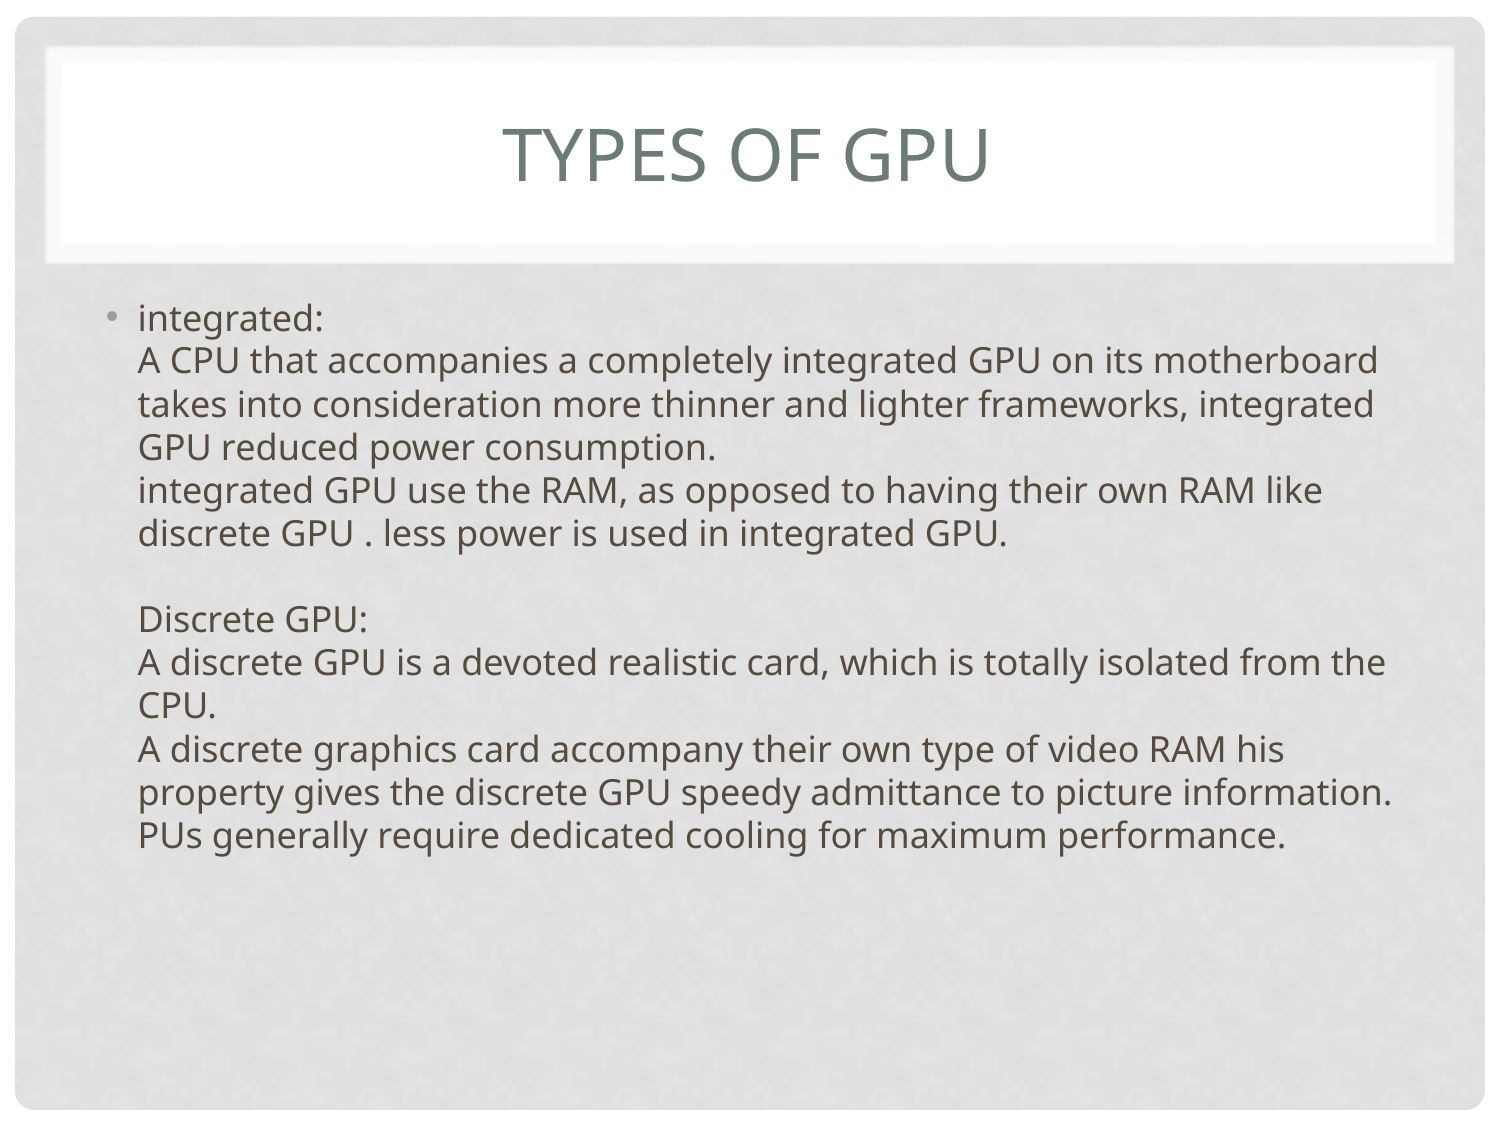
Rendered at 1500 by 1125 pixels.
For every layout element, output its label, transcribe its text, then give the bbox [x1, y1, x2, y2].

list integrated: A CPU that accompanies a completely integrated GPU on its motherboard takes into consideration more thinner and lighter frameworks, integrated GPU reduced power consumption. integrated GPU use the RAM, as opposed to having their own RAM like discrete GPU . less power is used in integrated GPU. Discrete GPU: A discrete GPU is a devoted realistic card, which is totally isolated from the CPU. A discrete graphics card accompany their own type of video RAM his property gives the discrete GPU speedy admittance to picture information. PUs generally require dedicated cooling for maximum performance. [75, 287, 1425, 1005]
title Types of gpu [69, 66, 1425, 238]
